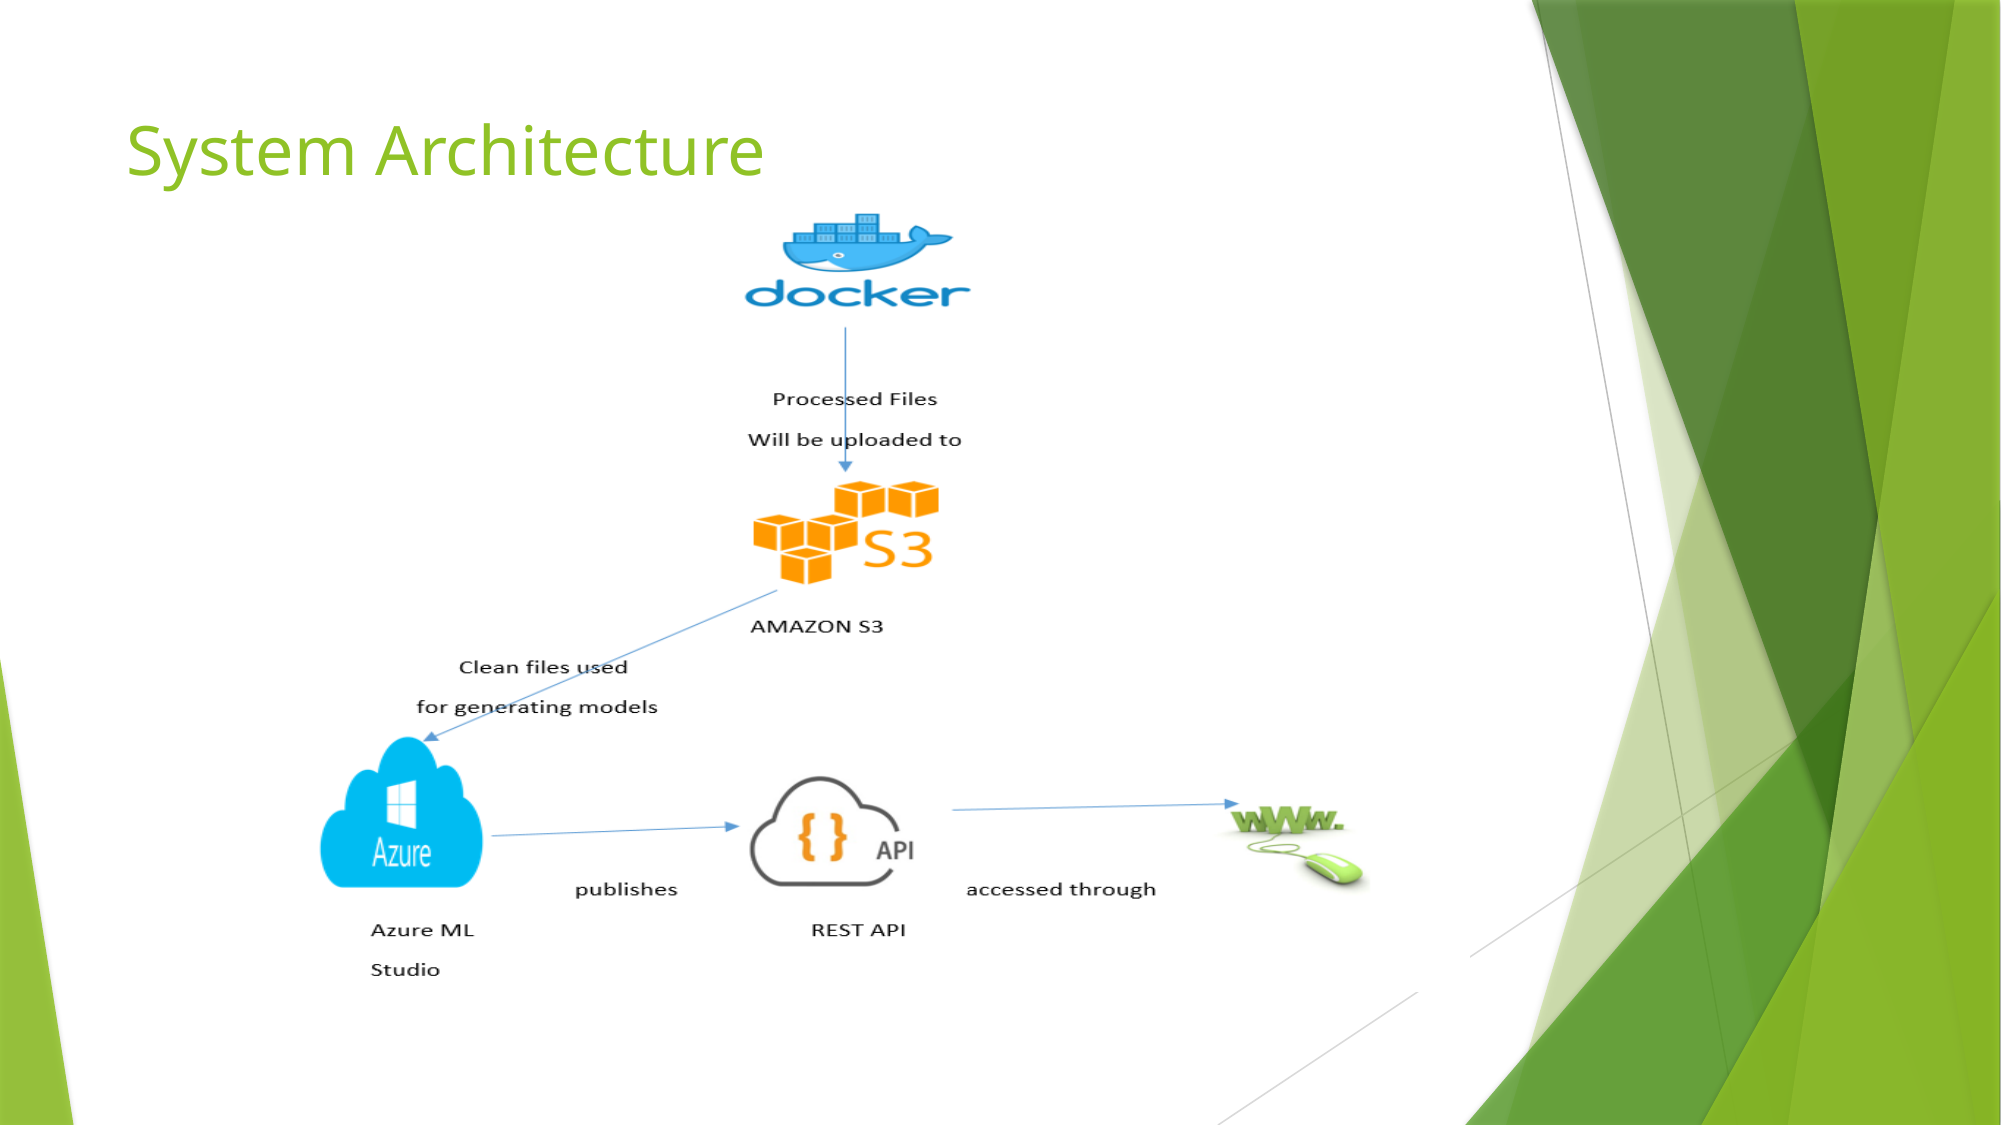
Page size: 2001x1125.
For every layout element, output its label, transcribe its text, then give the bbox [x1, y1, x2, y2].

title System Architecture [111, 99, 1522, 198]
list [254, 196, 1471, 992]
